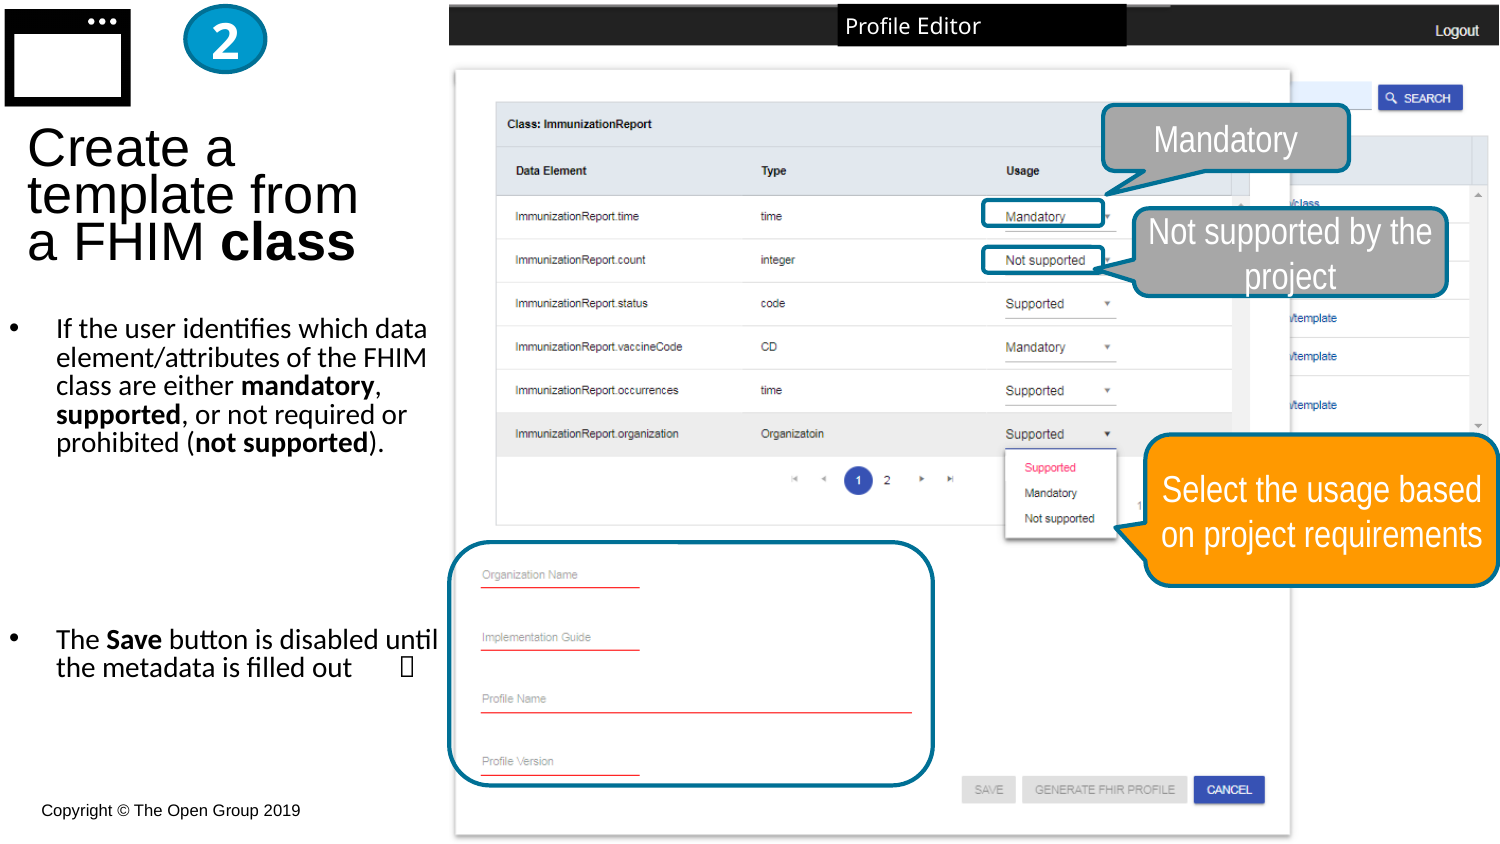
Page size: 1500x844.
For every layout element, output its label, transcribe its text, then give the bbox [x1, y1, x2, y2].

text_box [1102, 104, 1350, 195]
picture [0, 0, 143, 133]
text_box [1115, 434, 1499, 587]
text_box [185, 1, 266, 77]
text_box If the user identifies which data element/attributes of the FHIM class are either mandatory, supported, or not required or prohibited (not supported). The Save button is disabled until the metadata is filled out  [1, 252, 448, 805]
picture [448, 3, 1499, 844]
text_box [1094, 200, 1447, 304]
picture [452, 545, 930, 783]
text_box Create a template from a FHIM class [20, 104, 406, 252]
